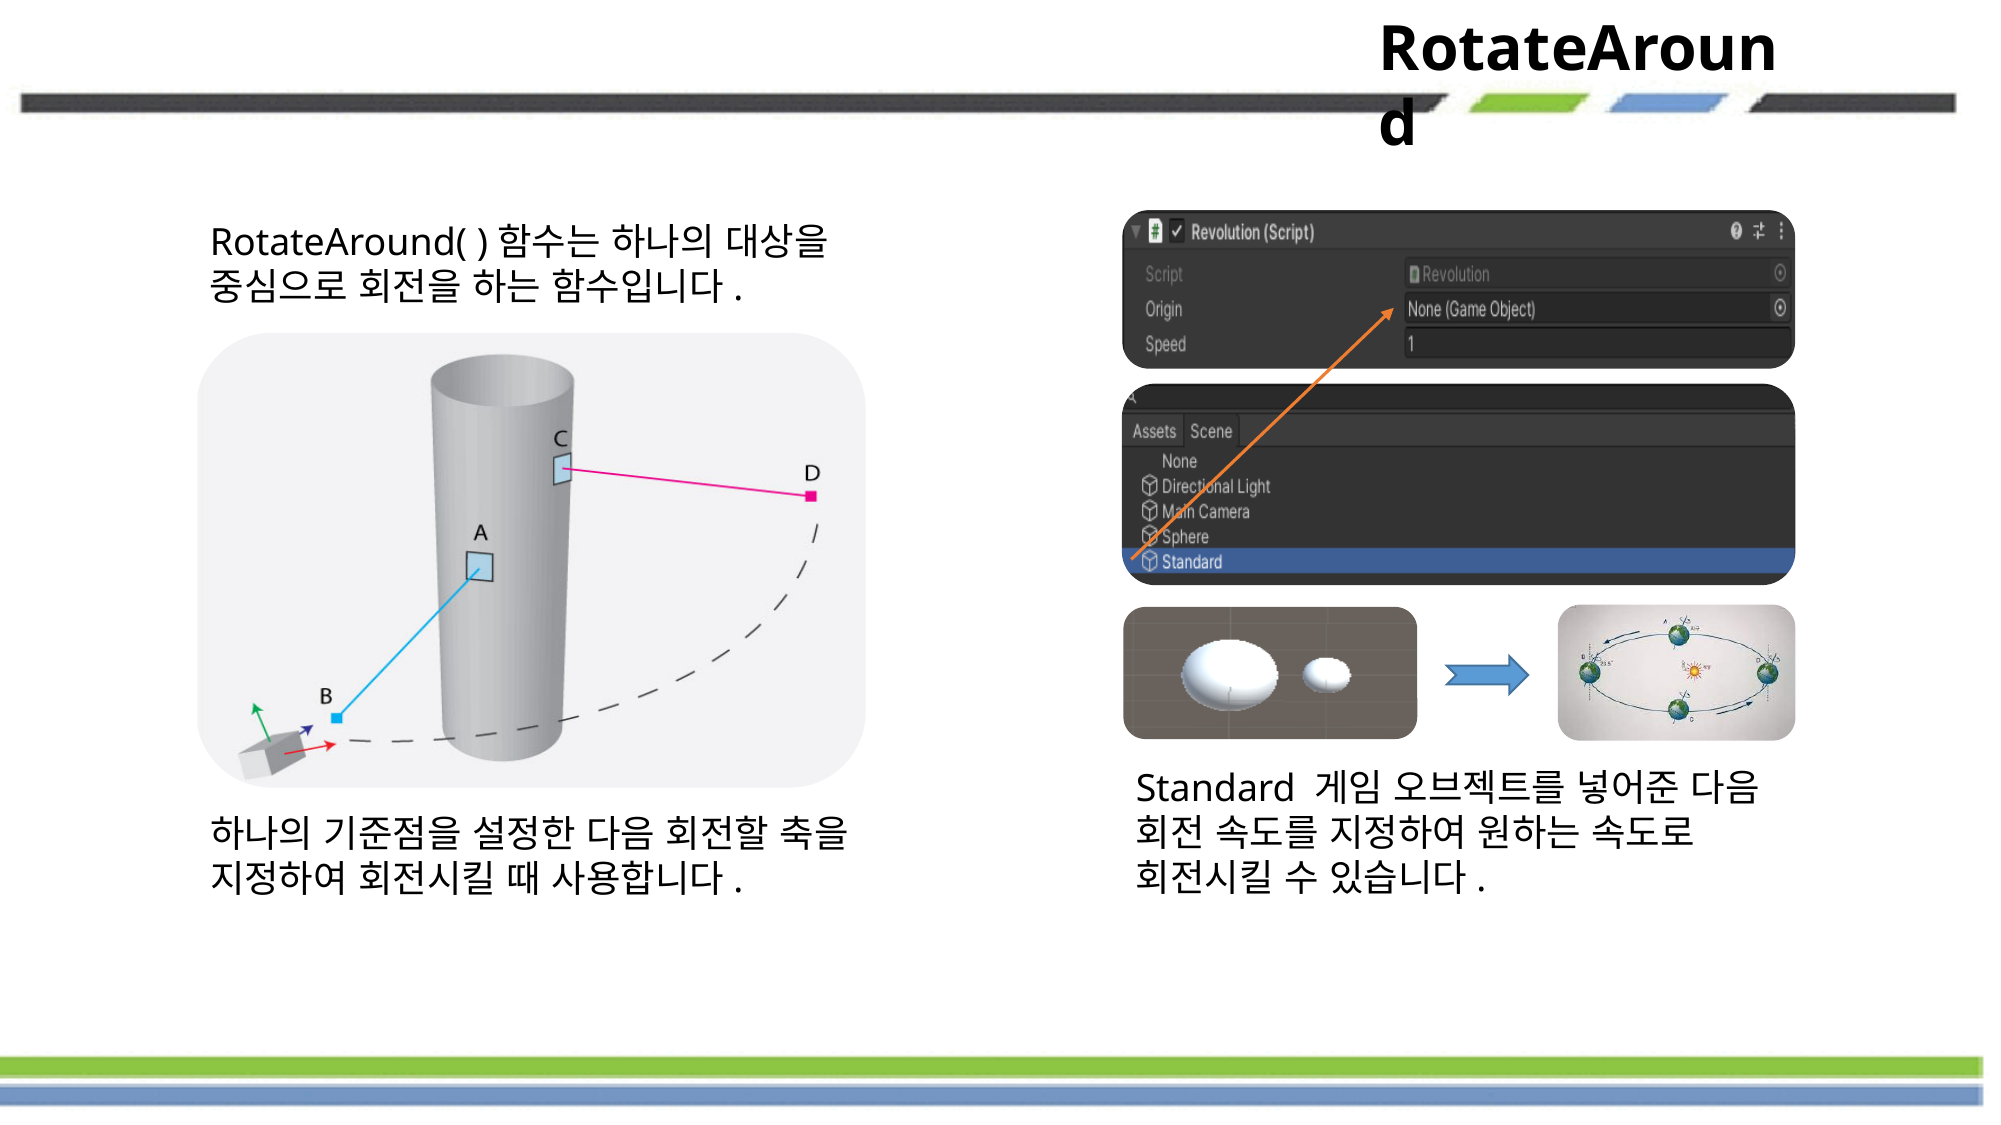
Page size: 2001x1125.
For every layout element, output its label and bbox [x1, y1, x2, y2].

text_box [1131, 307, 1394, 560]
picture [0, 0, 2000, 1125]
